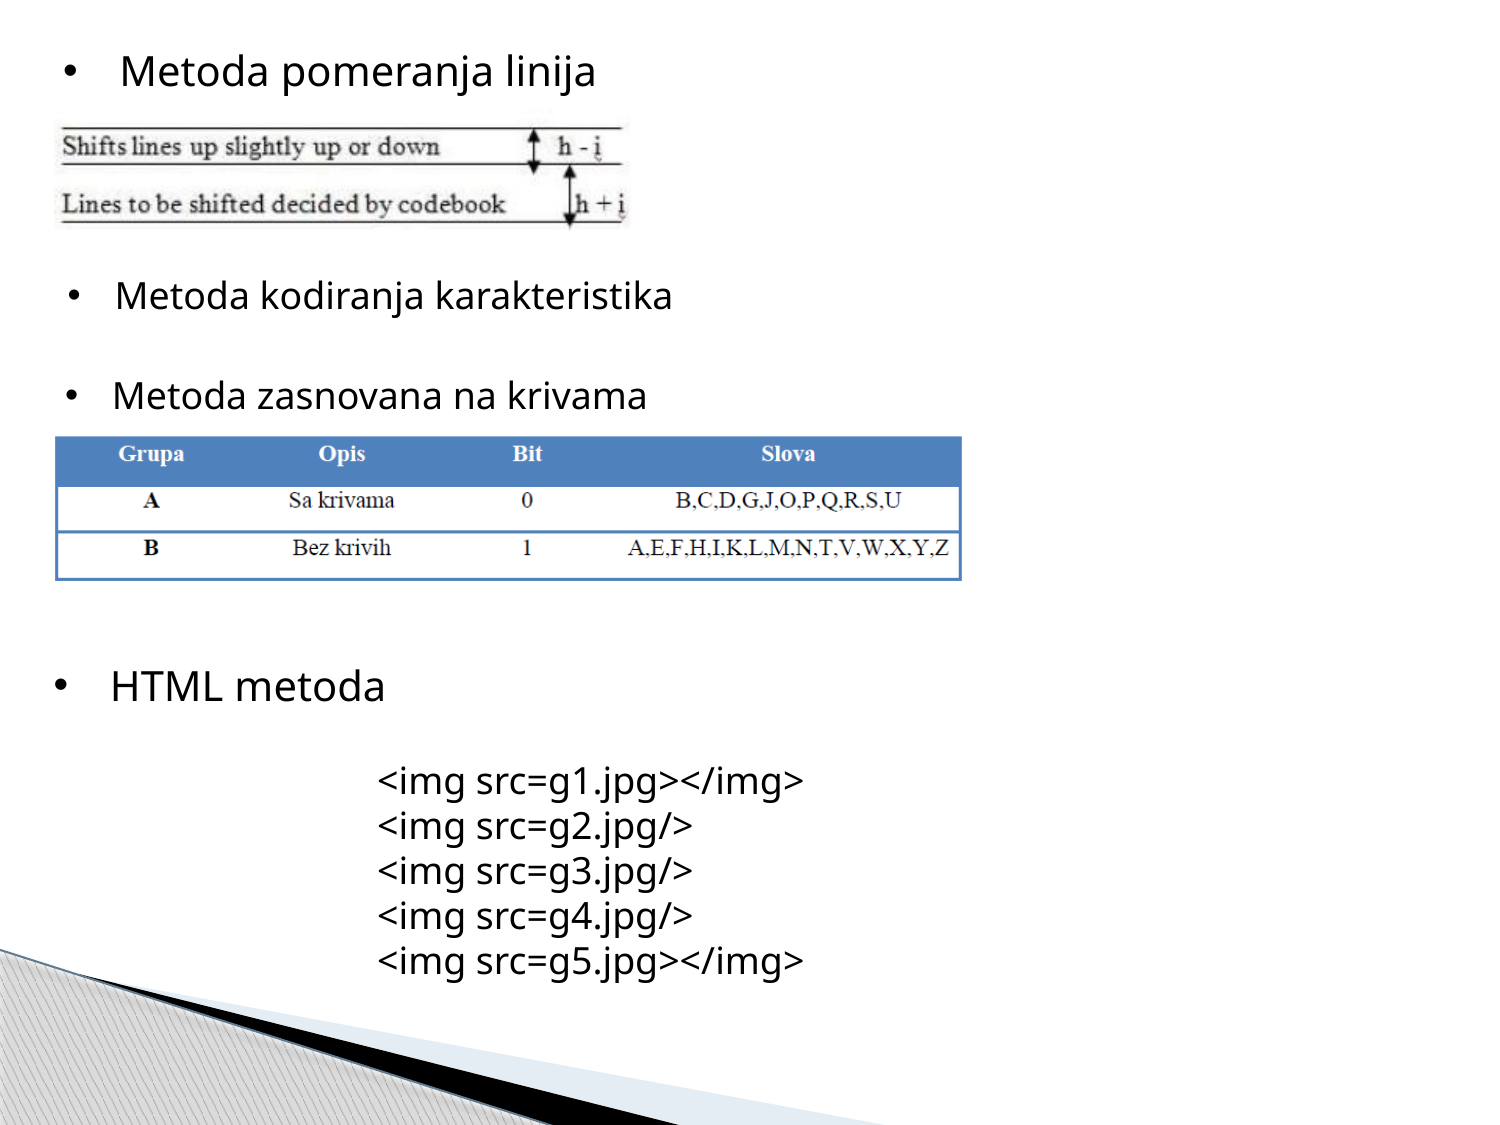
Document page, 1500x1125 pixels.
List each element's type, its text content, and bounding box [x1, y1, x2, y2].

text_box HTML metoda [38, 651, 789, 717]
text_box Metoda kodiranja karakteristika [52, 264, 699, 325]
text_box Metoda pomeranja linija [48, 37, 624, 97]
picture [49, 424, 968, 583]
text_box <img src=g1.jpg></img> <img src=g2.jpg/> <img src=g3.jpg/> <img src=g4.jpg/> <img src=g5.jpg></img> [362, 749, 1113, 990]
text_box Metoda zasnovana na krivama [50, 364, 674, 424]
picture [17, 97, 653, 232]
